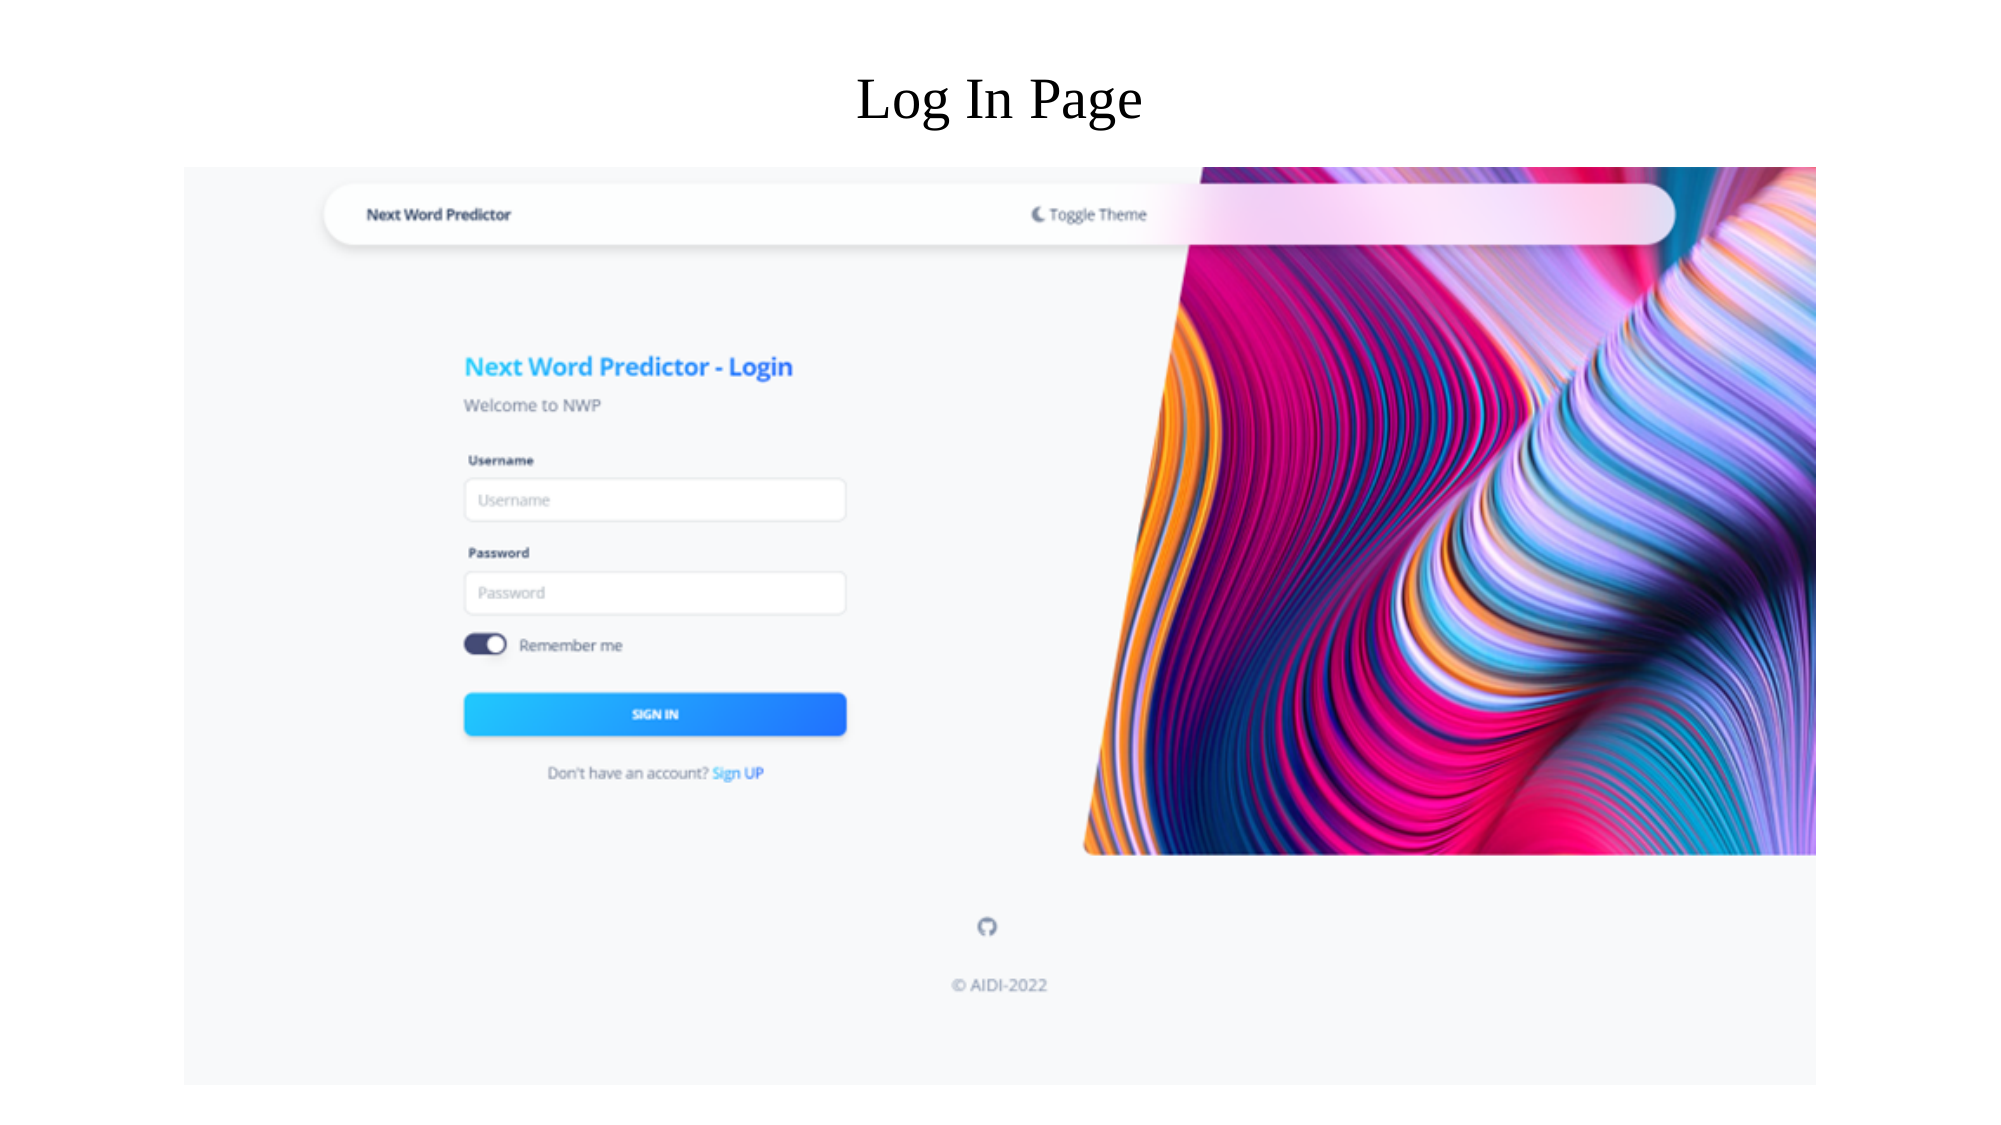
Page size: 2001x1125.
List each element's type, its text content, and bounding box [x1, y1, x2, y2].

title Log In Page [137, 59, 1863, 139]
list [184, 167, 1816, 1085]
